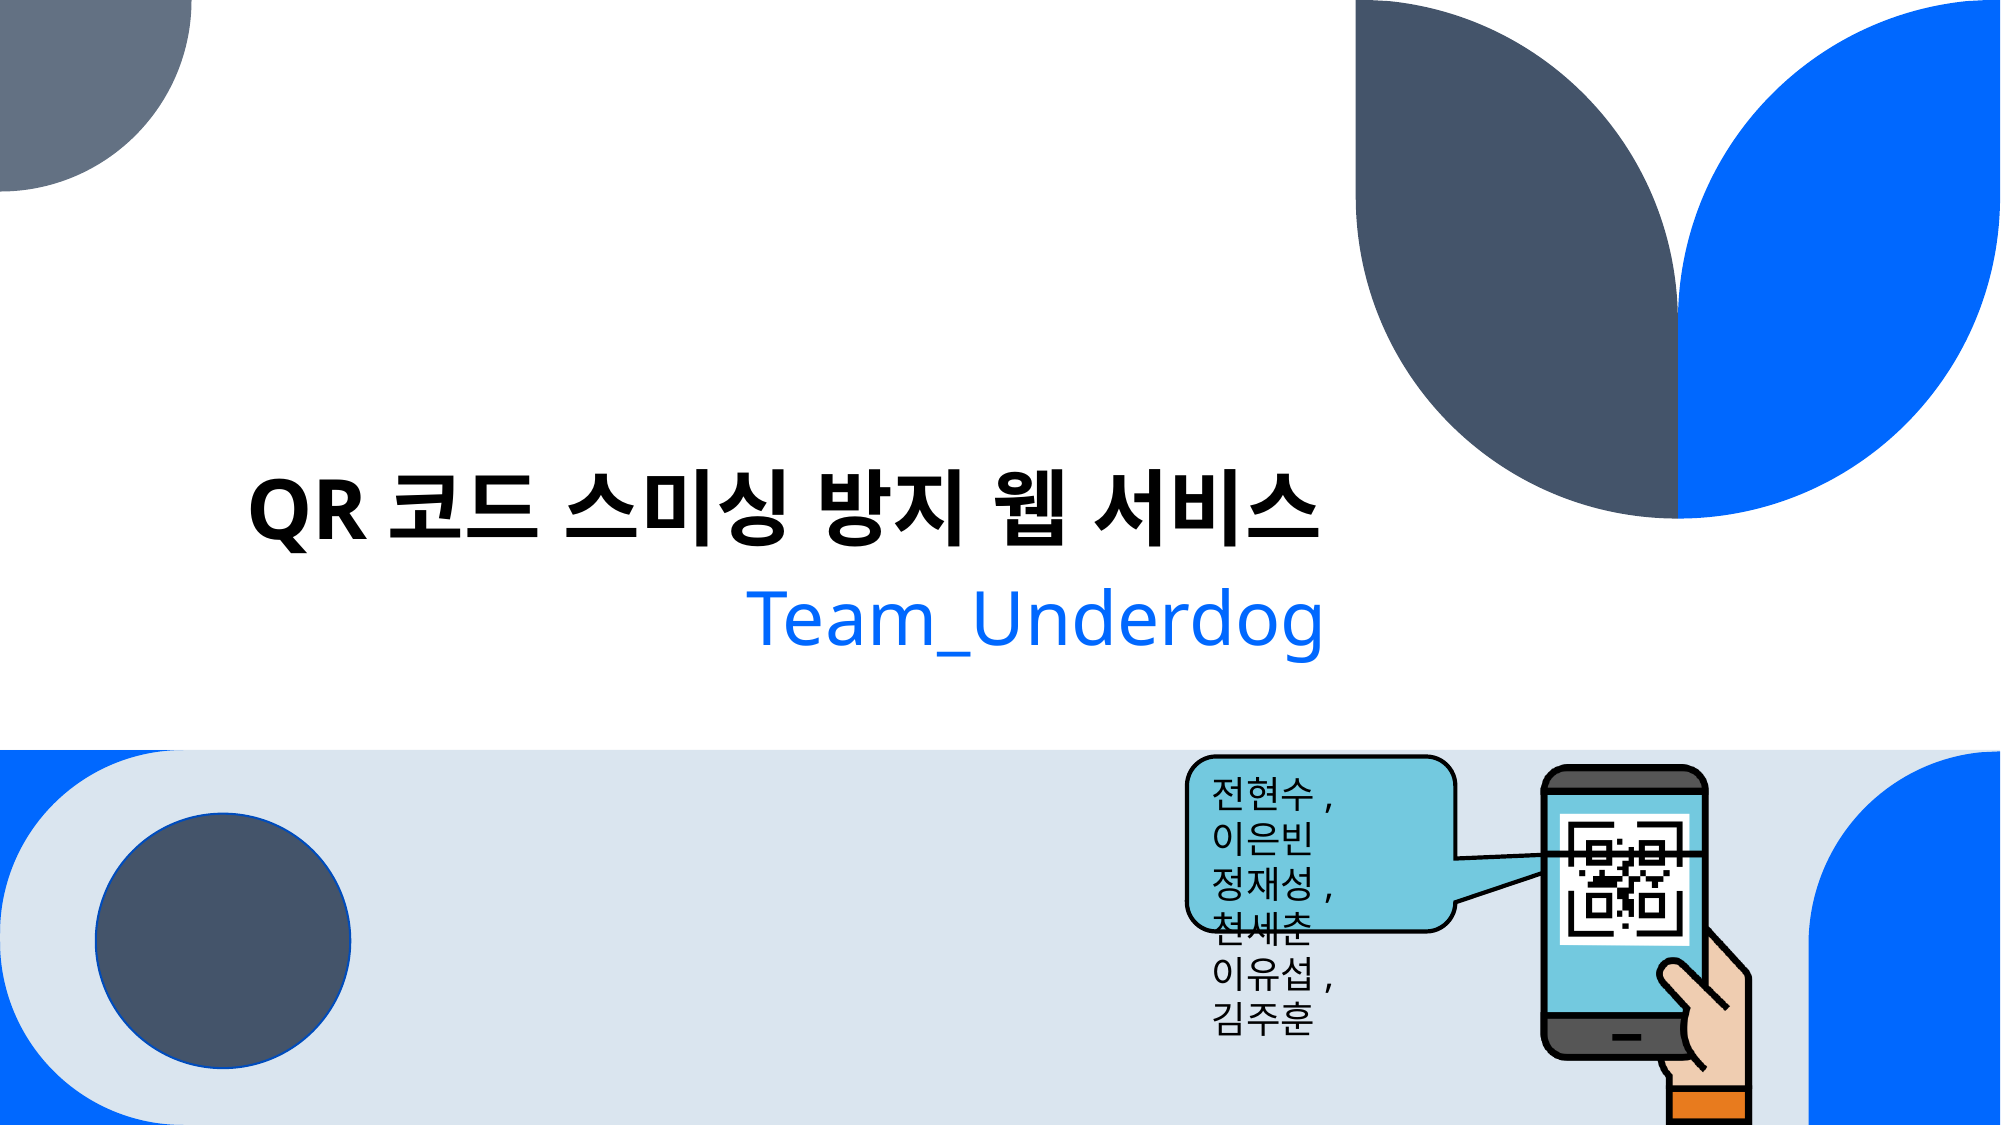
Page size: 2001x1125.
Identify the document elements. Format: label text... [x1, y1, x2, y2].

subtitle Team_Underdog [731, 572, 1511, 706]
text_box 전현수, 이은빈 정재성, 천세춘 이유섭, 김주훈 [1196, 764, 1465, 1049]
title QR코드 스미싱 방지 웹 서비스 [231, 422, 1646, 566]
text_box [1185, 755, 1448, 925]
picture [1465, 764, 1827, 1125]
